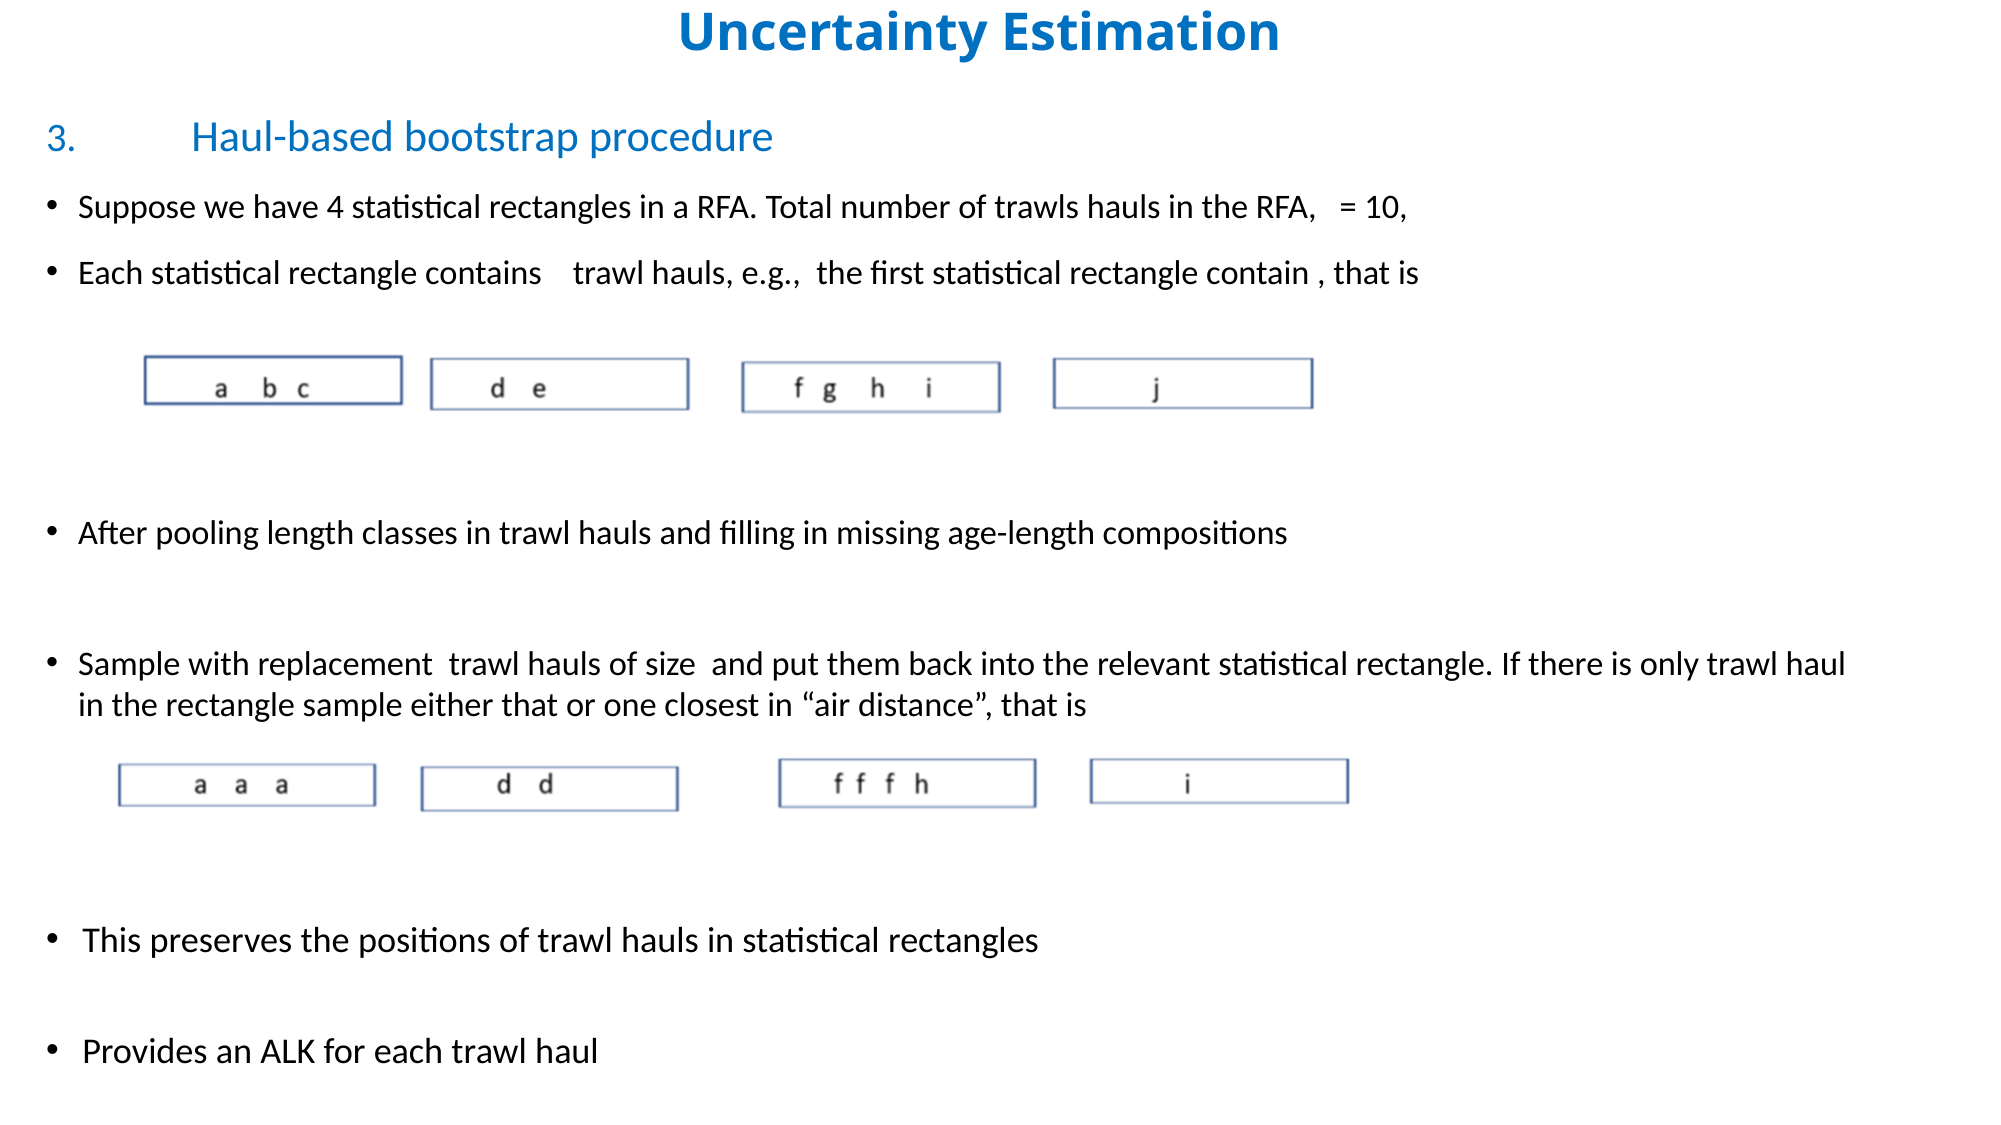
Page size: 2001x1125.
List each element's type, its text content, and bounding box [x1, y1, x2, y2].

title Uncertainty Estimation [117, 10, 1843, 49]
picture [95, 749, 1371, 821]
picture [130, 336, 1334, 434]
